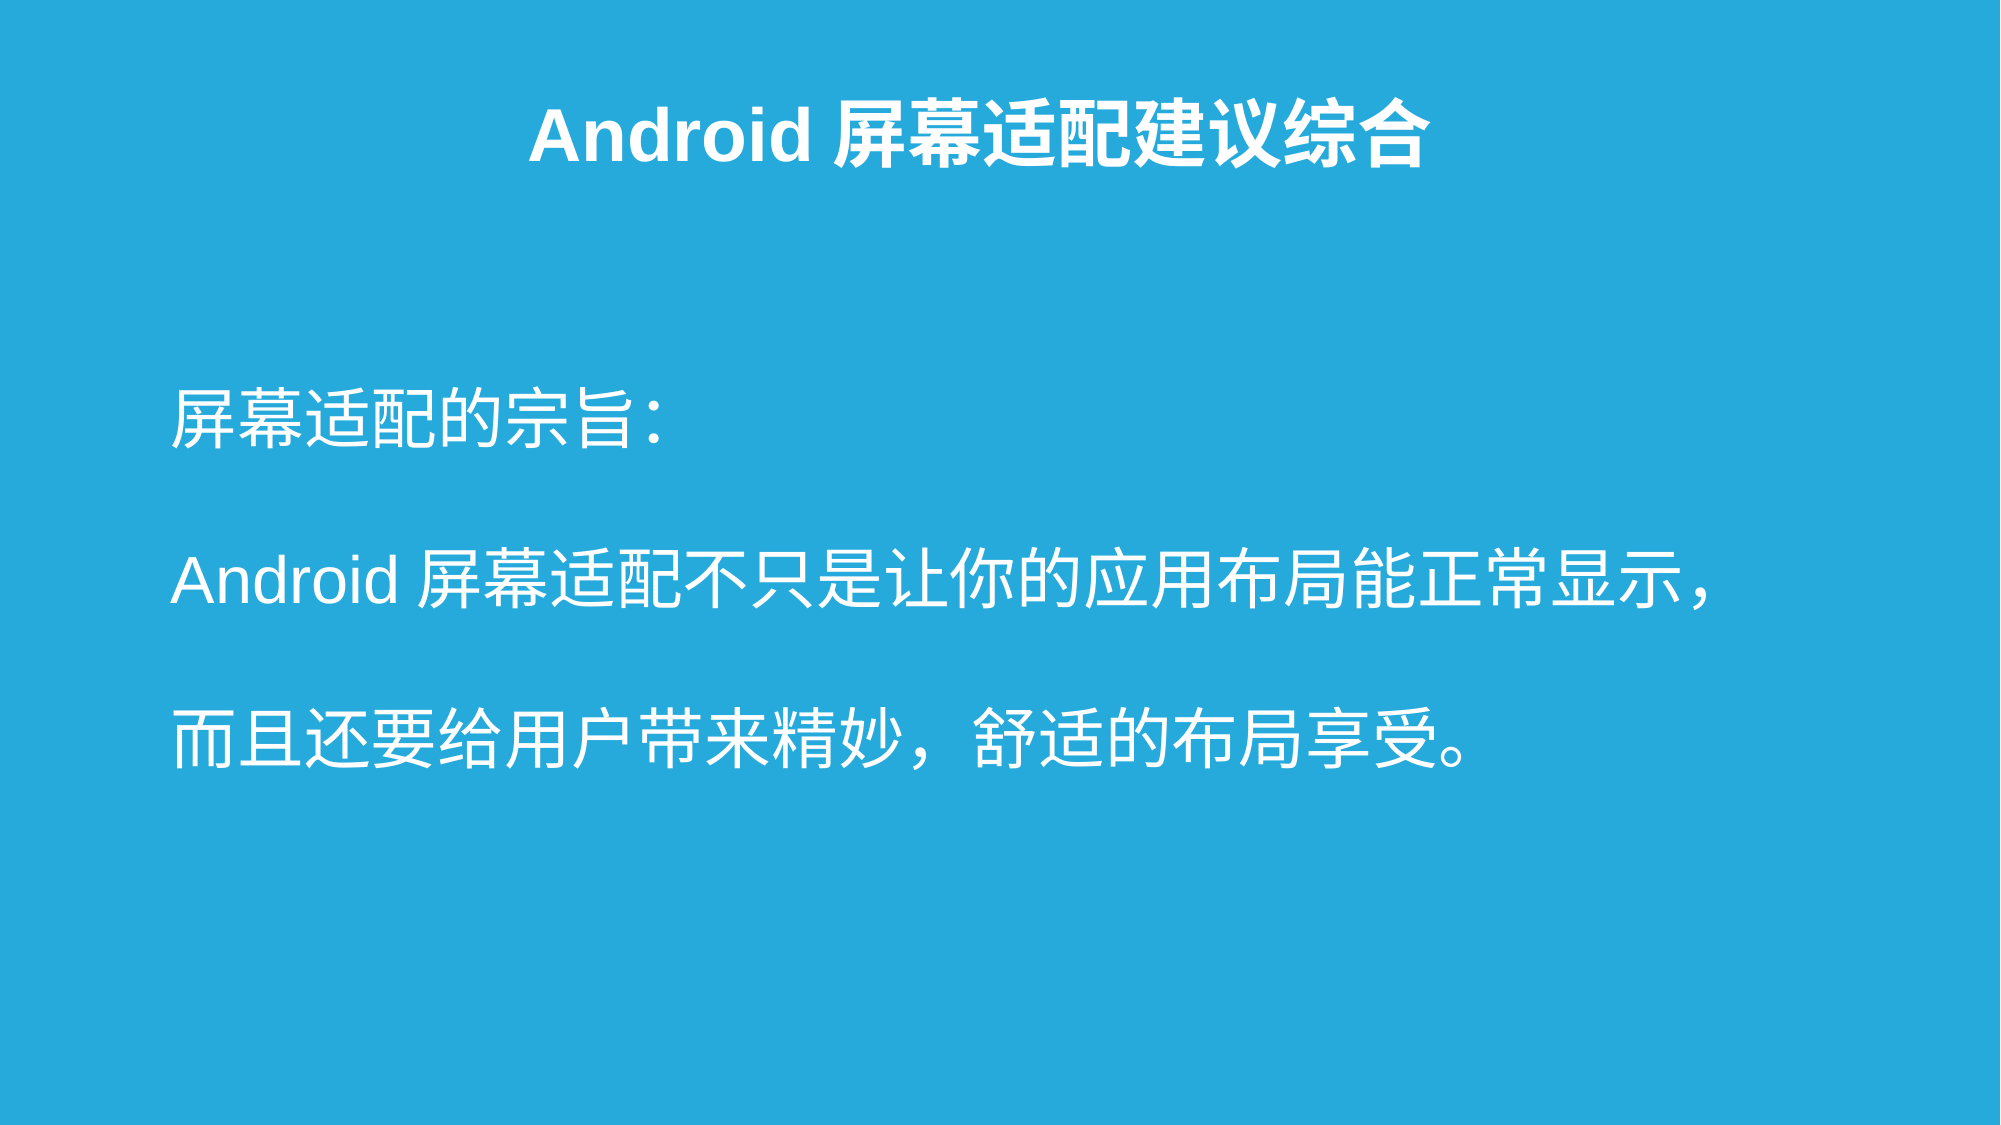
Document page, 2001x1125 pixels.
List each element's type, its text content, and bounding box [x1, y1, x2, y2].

text_box Android屏幕适配建议综合 屏幕适配的宗旨： Android屏幕适配不只是让你的应用布局能正常显示， 而且还要给用户带来精妙，舒适的布局享受。 [155, 79, 1804, 784]
